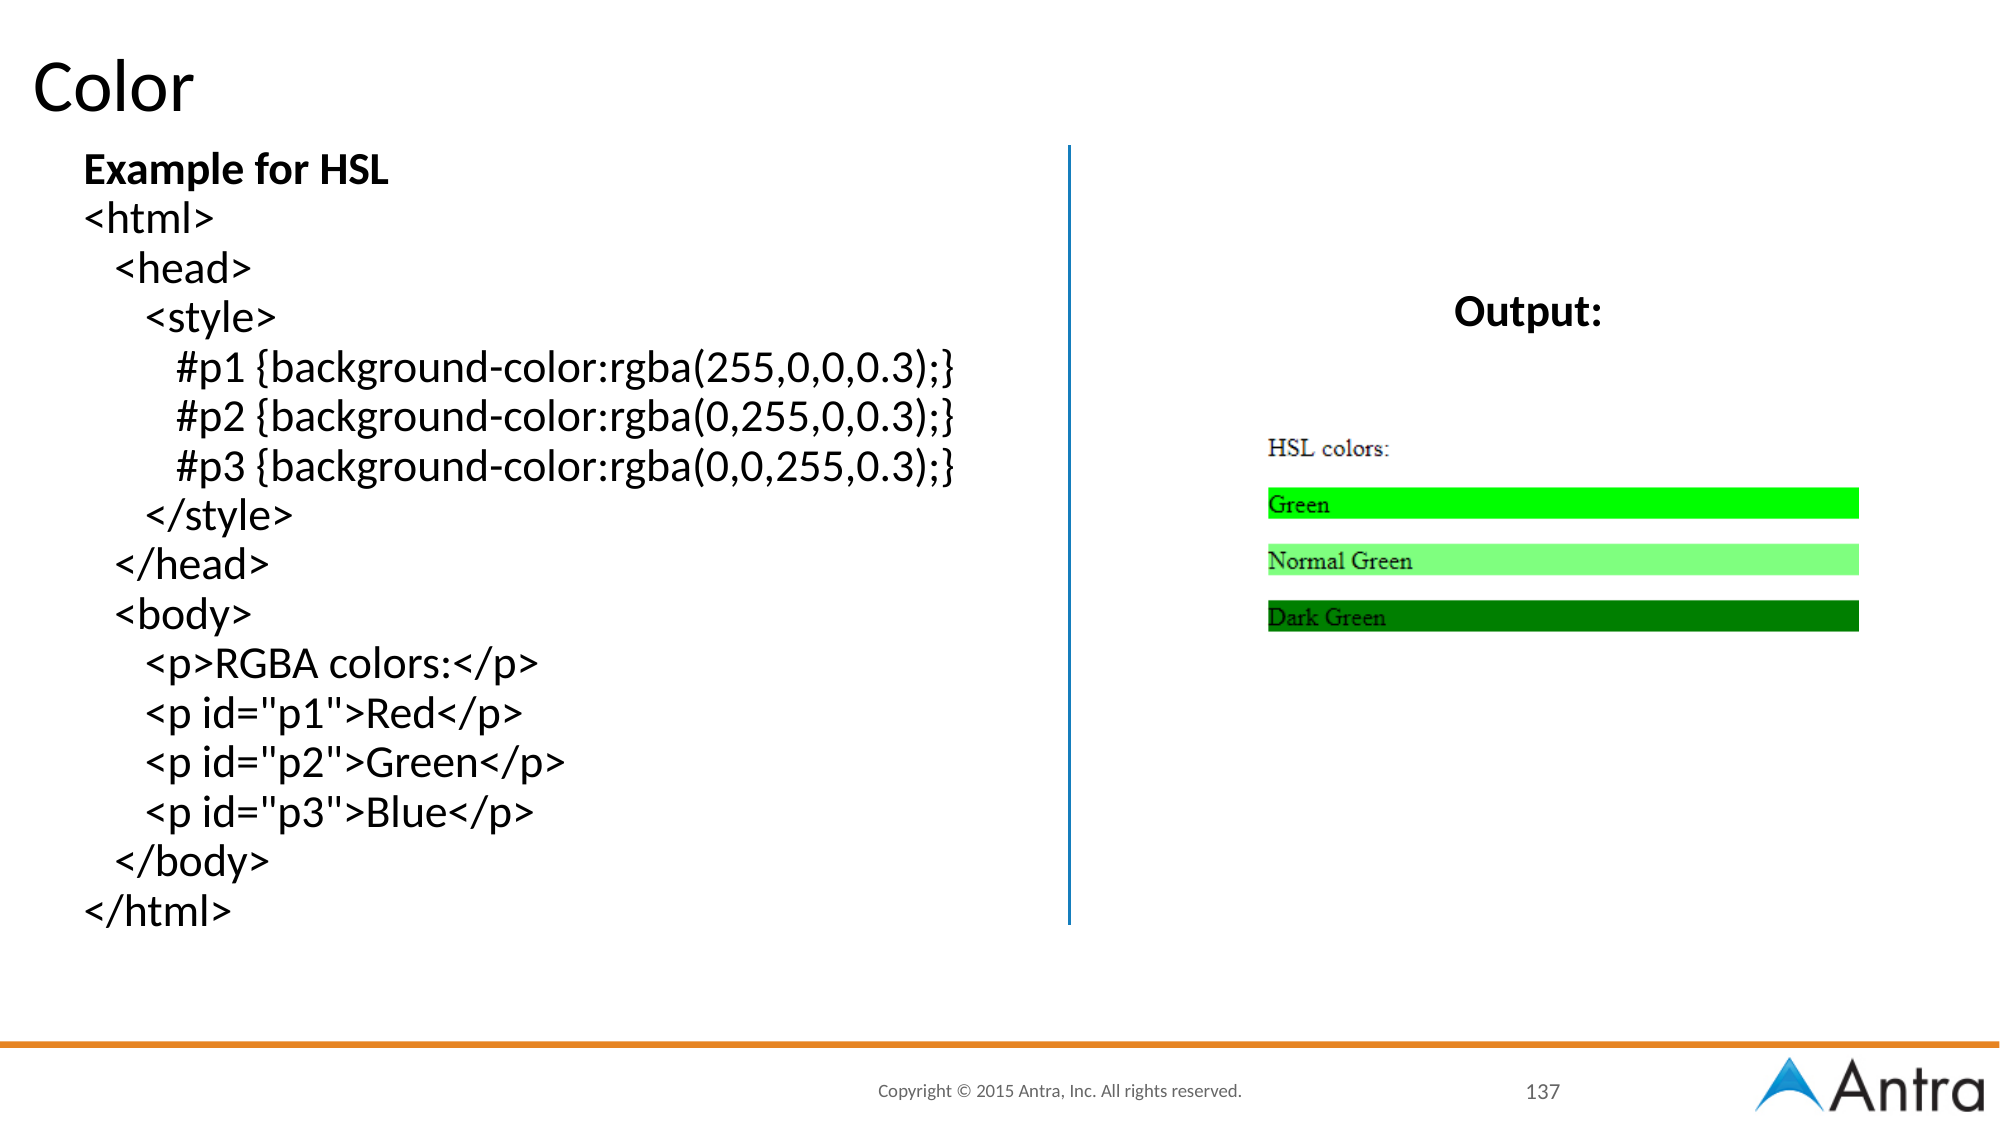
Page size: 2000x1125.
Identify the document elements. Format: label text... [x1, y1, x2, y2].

picture [1744, 1048, 1994, 1122]
text_box Output: [1454, 286, 1605, 434]
title Color [33, 39, 1859, 127]
slide_number 137 [1498, 1075, 1561, 1106]
text_box Example for HSL <html> <head> <style> #p1 {background-color:rgba(255,0,0,0.3);} #p2 {background-color:rgba(0,255,0,0.3);} #p3 {background-color:rgba(0,0,255,0.3);} </style> </head> <body> <p>RGBA colors:</p> <p id="p1">Red</p> <p id="p2">Green</p> <p id="p3">Blue</p> </body> </html> [83, 145, 234, 295]
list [1267, 436, 1859, 636]
